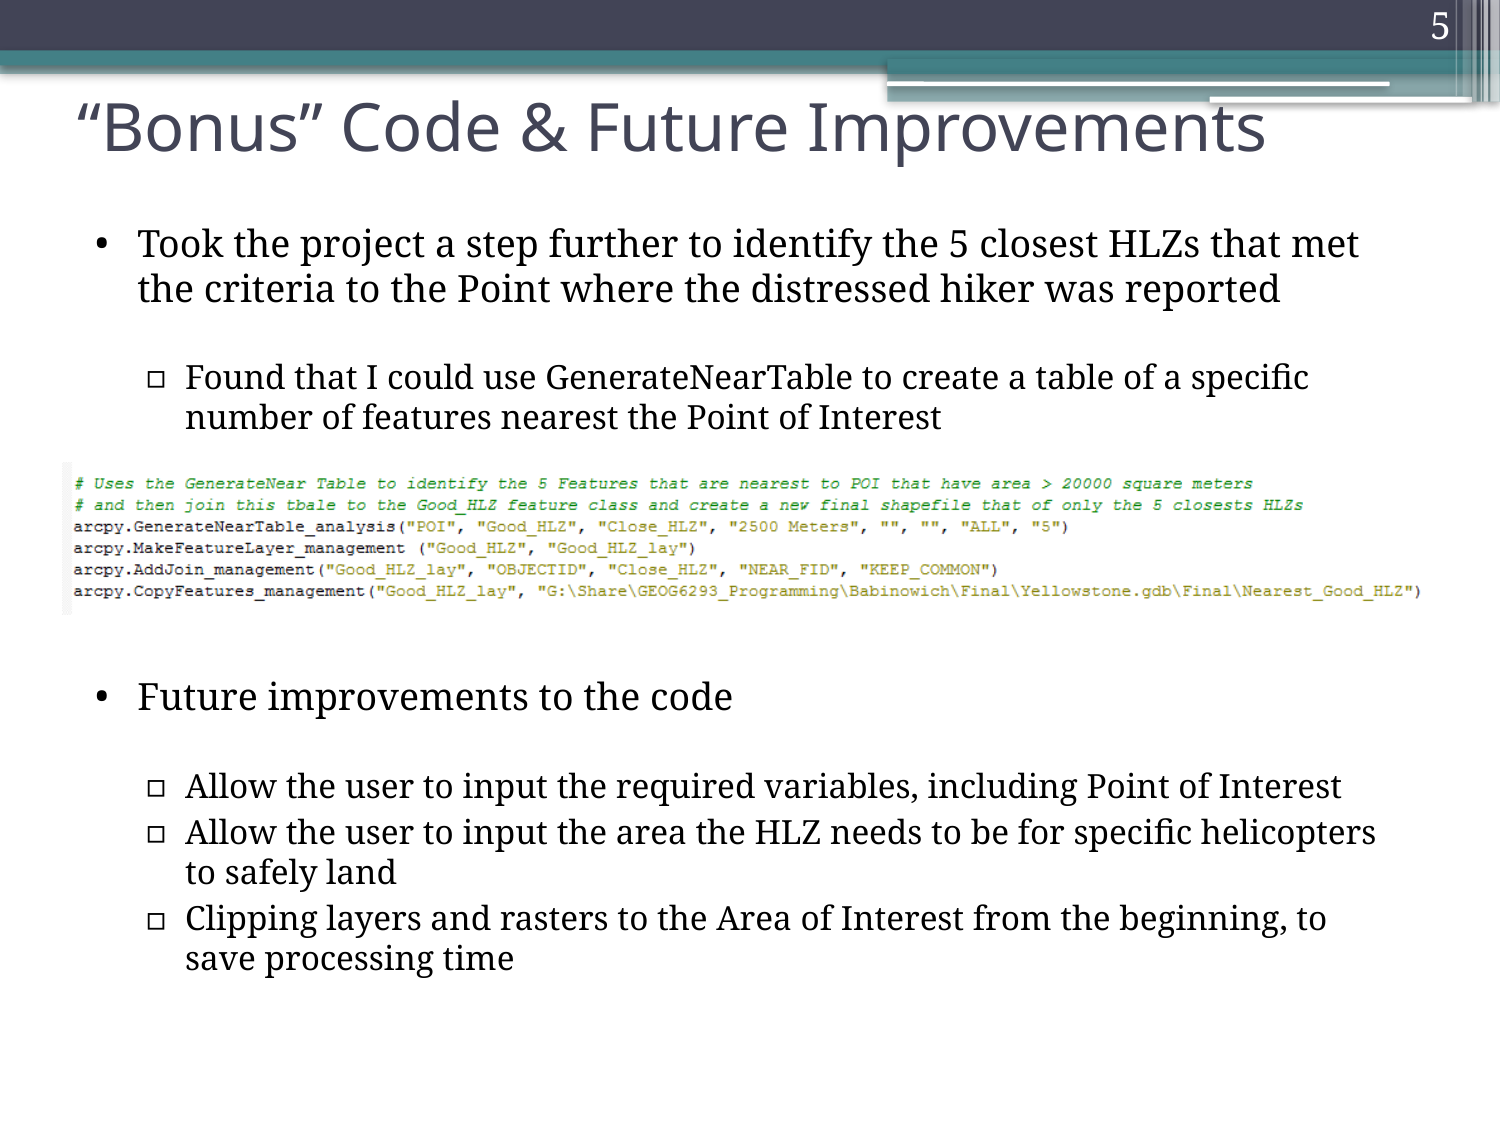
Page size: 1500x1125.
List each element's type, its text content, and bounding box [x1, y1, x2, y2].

list Took the project a step further to identify the 5 closest HLZs that met the criteria to the Point where the distressed hiker was reported Found that I could use GenerateNearTable to create a table of a specific number of features nearest the Point of Interest Future improvements to the code Allow the user to input the required variables, including Point of Interest Allow the user to input the area the HLZ needs to be for specific helicopters to safely land Clipping layers and rasters to the Area of Interest from the beginning, to save processing time [62, 212, 1413, 460]
list Took the project a step further to identify the 5 closest HLZs that met the criteria to the Point where the distressed hiker was reported Found that I could use GenerateNearTable to create a table of a specific number of features nearest the Point of Interest Future improvements to the code Allow the user to input the required variables, including Point of Interest Allow the user to input the area the HLZ needs to be for specific helicopters to safely land Clipping layers and rasters to the Area of Interest from the beginning, to save processing time [62, 625, 1413, 1054]
slide_number 5 [1341, 0, 1466, 61]
title “Bonus” Code & Future Improvements [62, 37, 1413, 212]
picture [62, 462, 1463, 616]
